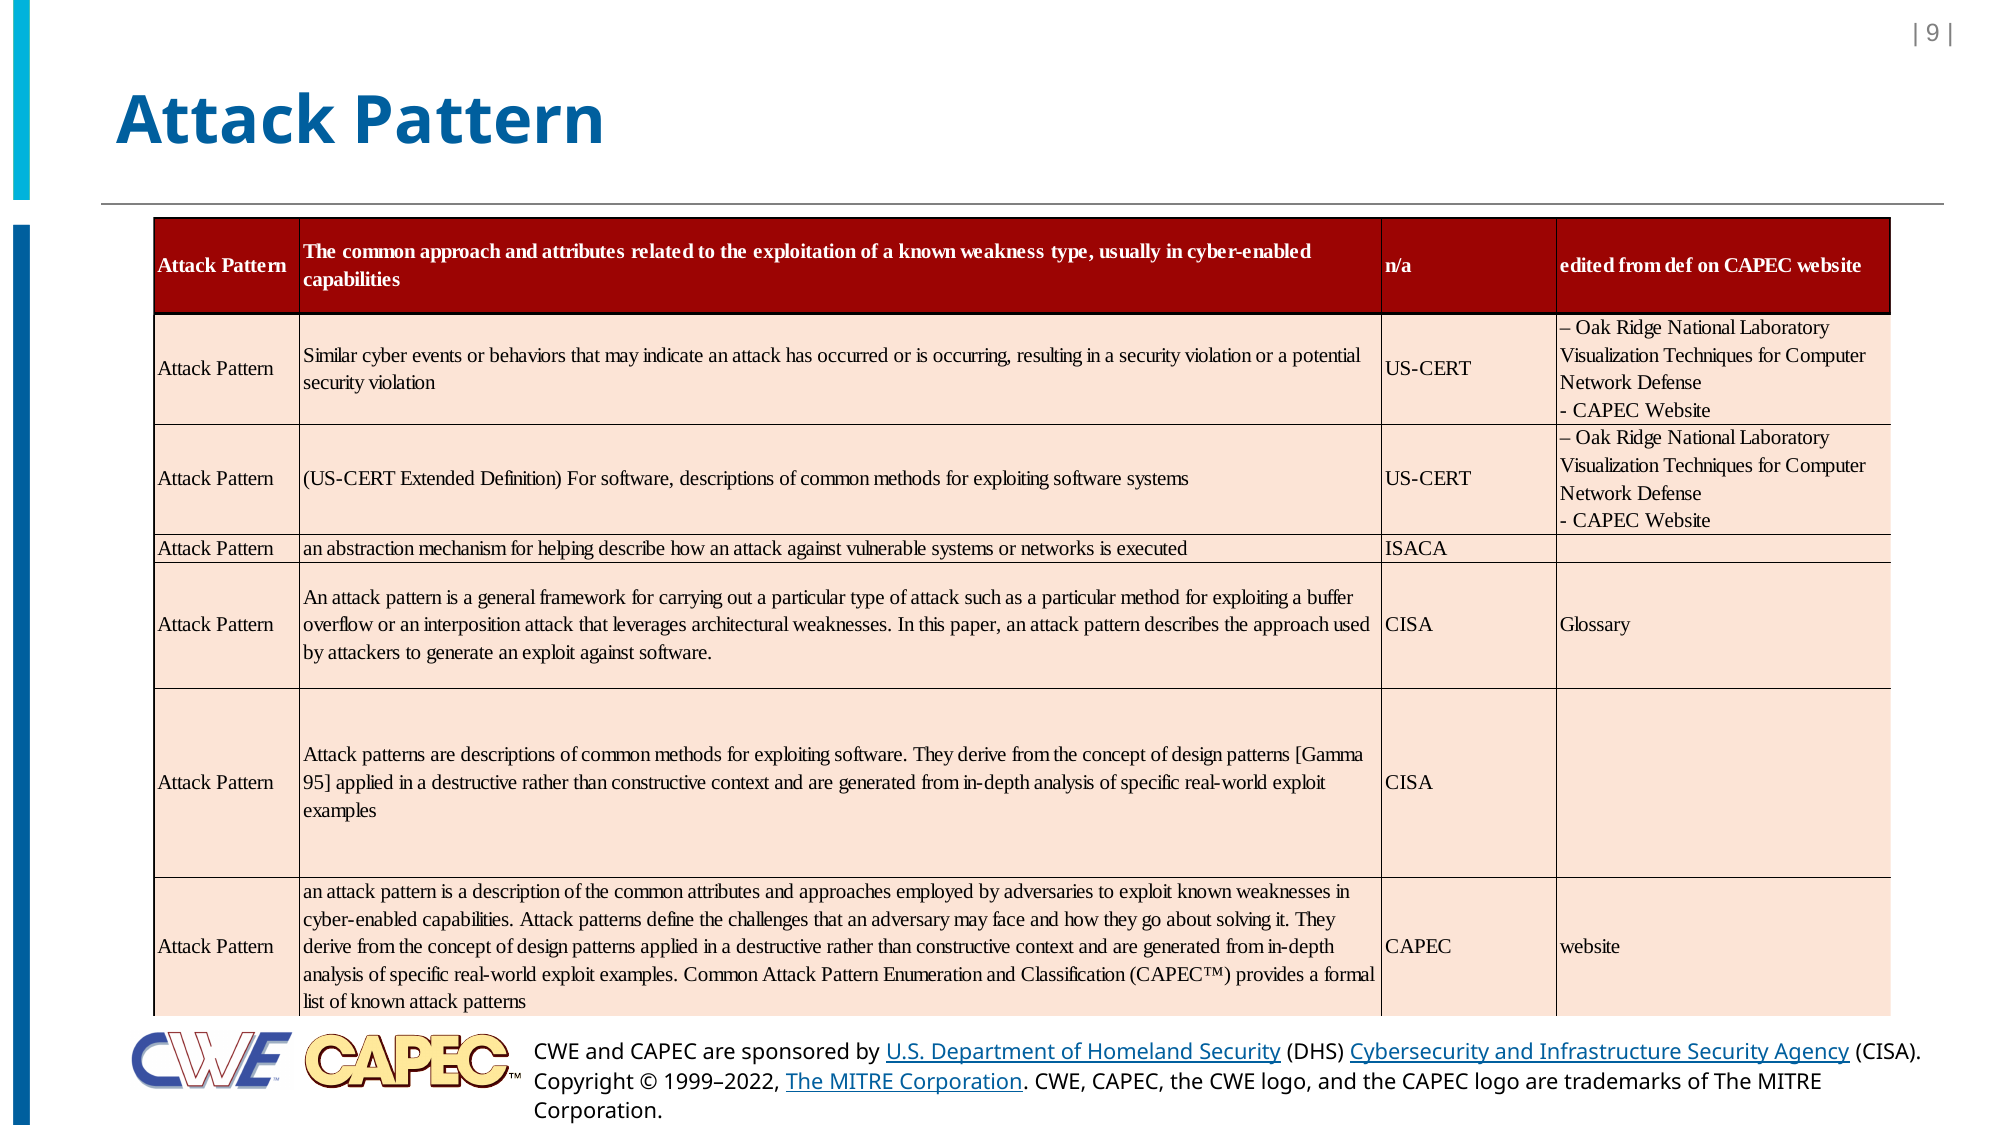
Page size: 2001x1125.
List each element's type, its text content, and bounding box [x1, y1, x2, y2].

slide_number | 9 | [1685, 9, 1976, 51]
picture [130, 1021, 527, 1099]
title Attack Pattern [101, 60, 1945, 184]
picture [153, 217, 1893, 1017]
